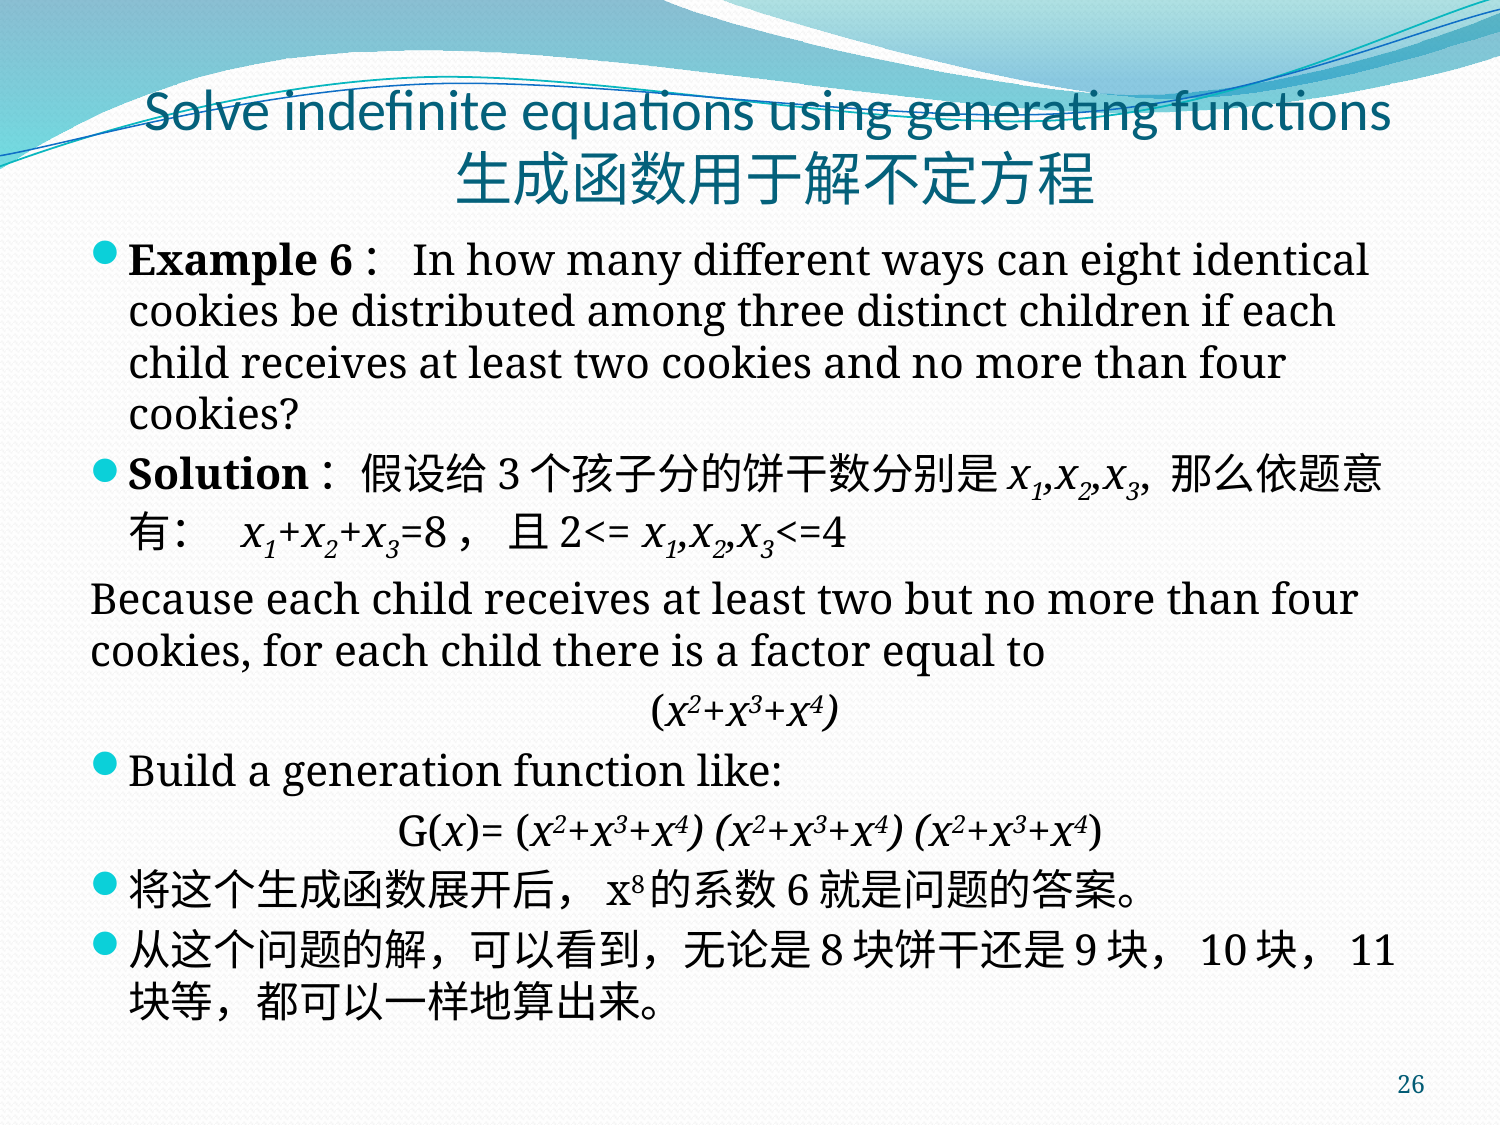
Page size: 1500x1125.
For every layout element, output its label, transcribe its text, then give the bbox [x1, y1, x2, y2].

title Solve indefinite equations using generating functions 生成函数用于解不定方程 [75, 115, 1475, 213]
slide_number 26 [1299, 1042, 1425, 1103]
list Example 6：In how many different ways can eight identical cookies be distributed among three distinct children if each child receives at least two cookies and no more than four cookies? Solution：假设给3个孩子分的饼干数分别是x1,x2,x3, 那么依题意有： x1+x2+x3=8， 且2<= x1,x2,x3<=4 Because each child receives at least two but no more than four cookies, for each child there is a factor equal to (x2+x3+x4) Build a generation function like: G(x)= (x2+x3+x4) (x2+x3+x4) (x2+x3+x4) 将这个生成函数展开后，x8的系数6就是问题的答案。 从这个问题的解，可以看到，无论是8块饼干还是9块，10块，11块等，都可以一样地算出来。 [75, 224, 1425, 1038]
